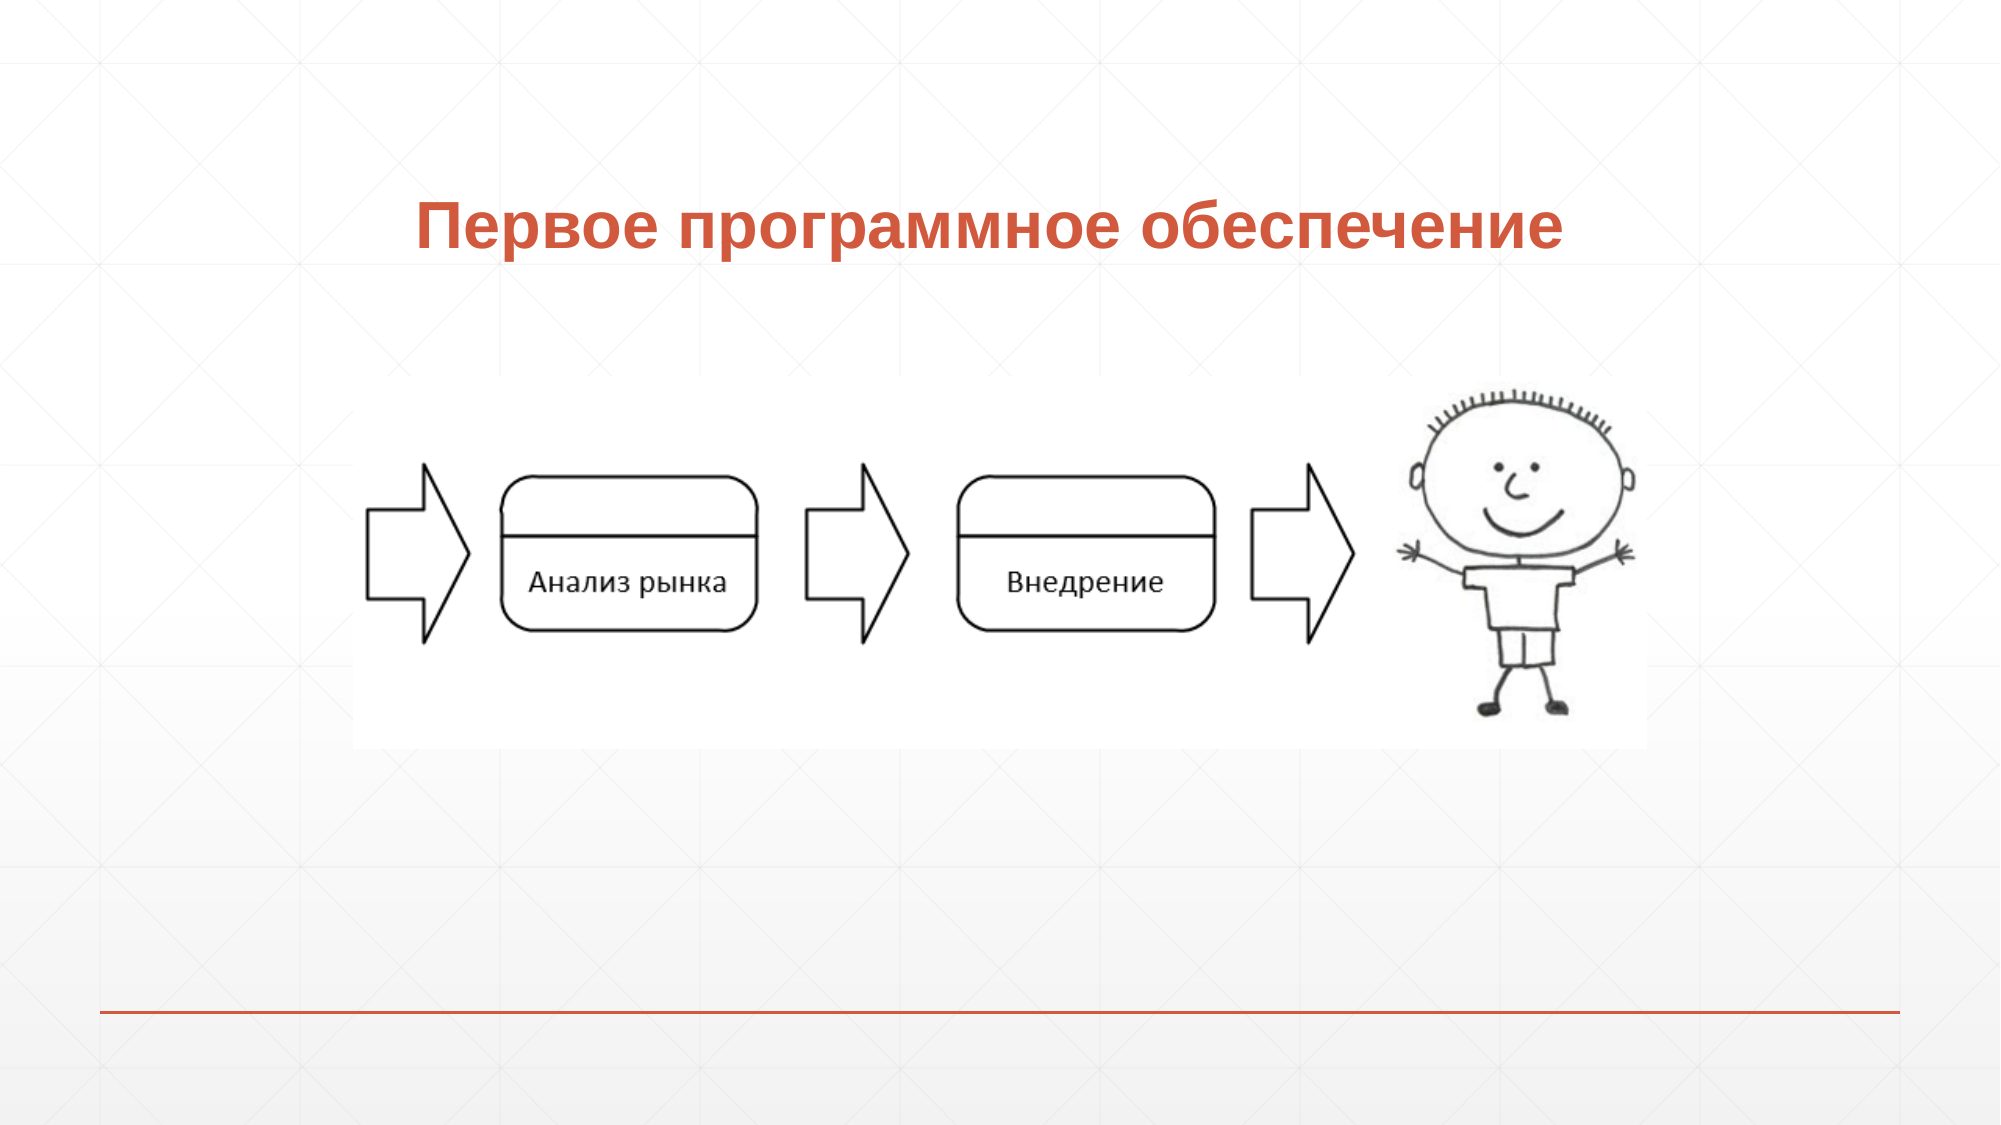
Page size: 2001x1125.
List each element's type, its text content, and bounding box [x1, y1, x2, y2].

picture [353, 376, 1647, 749]
title Первое программное обеспечение [212, 82, 1788, 271]
